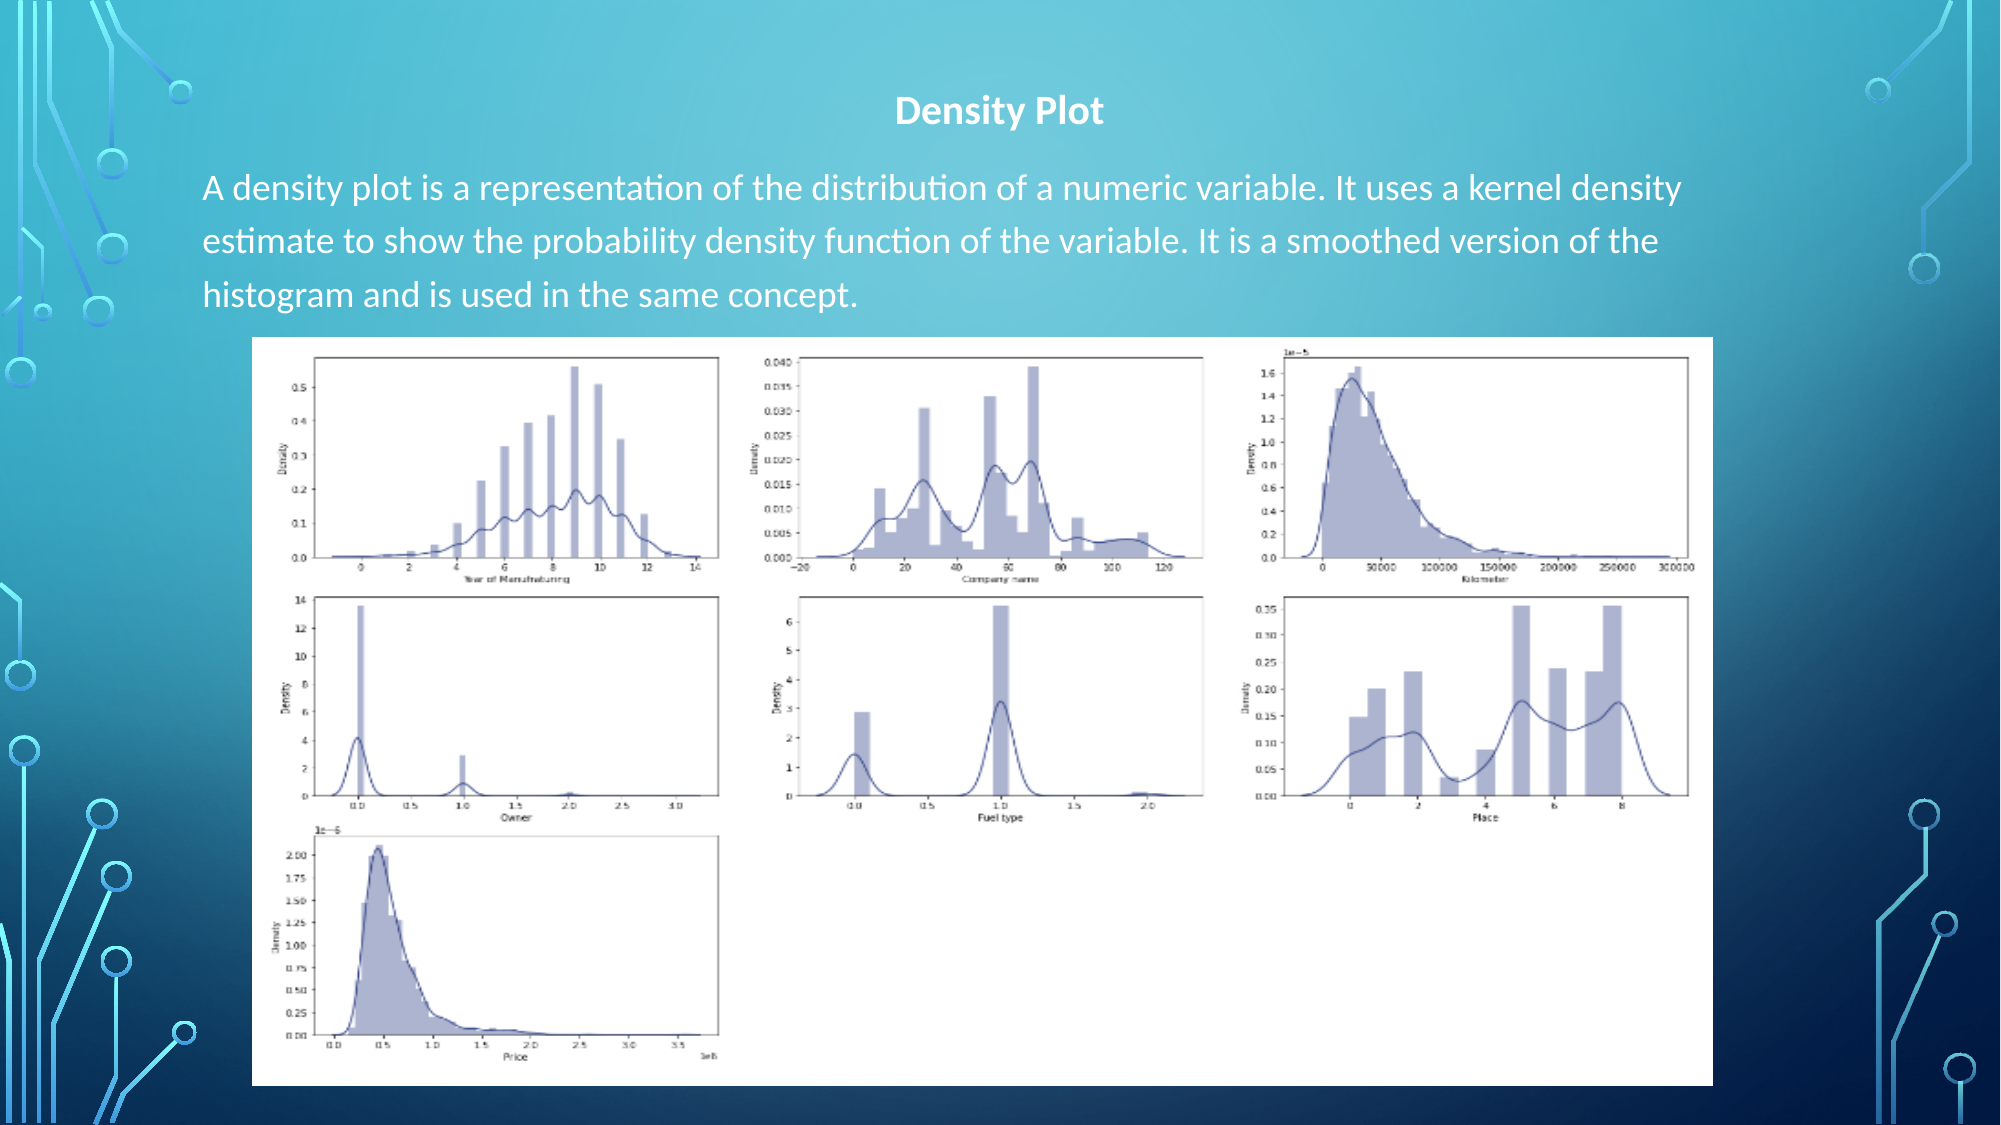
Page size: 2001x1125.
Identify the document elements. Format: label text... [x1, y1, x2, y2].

picture [251, 337, 1714, 1087]
list Density Plot A density plot is a representation of the distribution of a numeric variable. It uses a kernel density estimate to show the probability density function of the variable. It is a smoothed version of the histogram and is used in the same concept. [187, 65, 1813, 1011]
